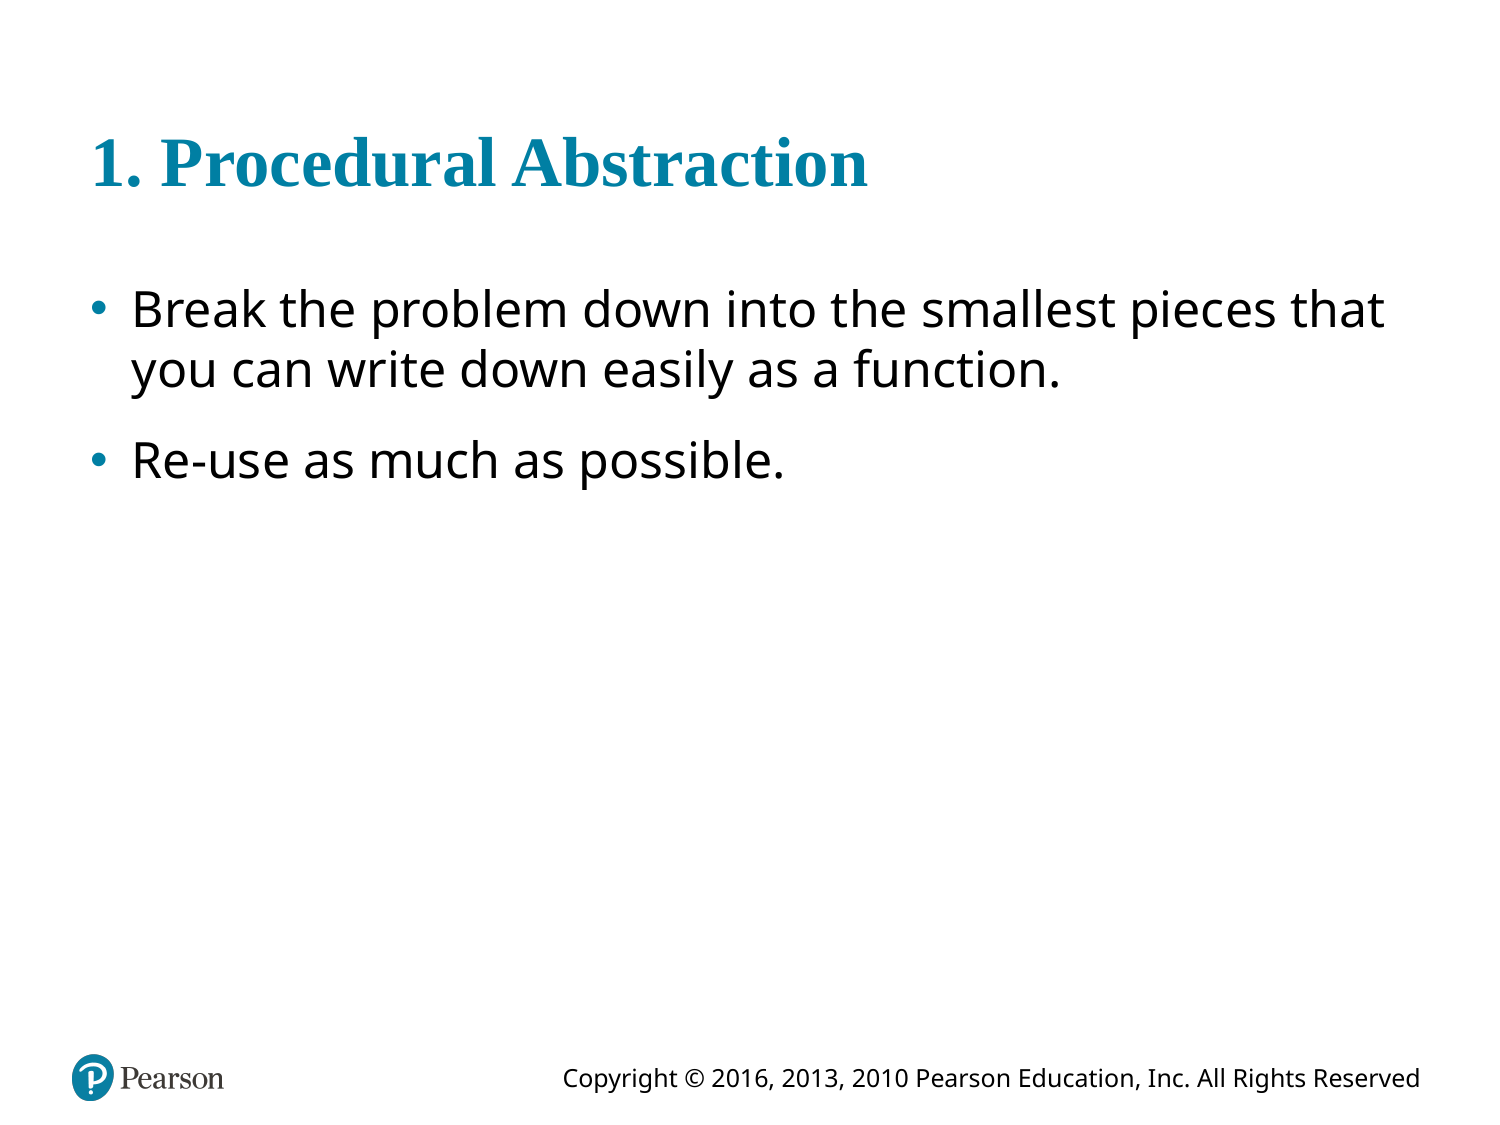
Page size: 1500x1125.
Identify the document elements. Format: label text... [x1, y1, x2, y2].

picture [98, 1054, 224, 1101]
picture [72, 1087, 83, 1101]
title 1. Procedural Abstraction [75, 0, 1425, 216]
picture [80, 1063, 106, 1088]
list Break the problem down into the smallest pieces that you can write down easily as a function. Re-use as much as possible. [75, 262, 1425, 931]
picture [72, 1054, 88, 1070]
